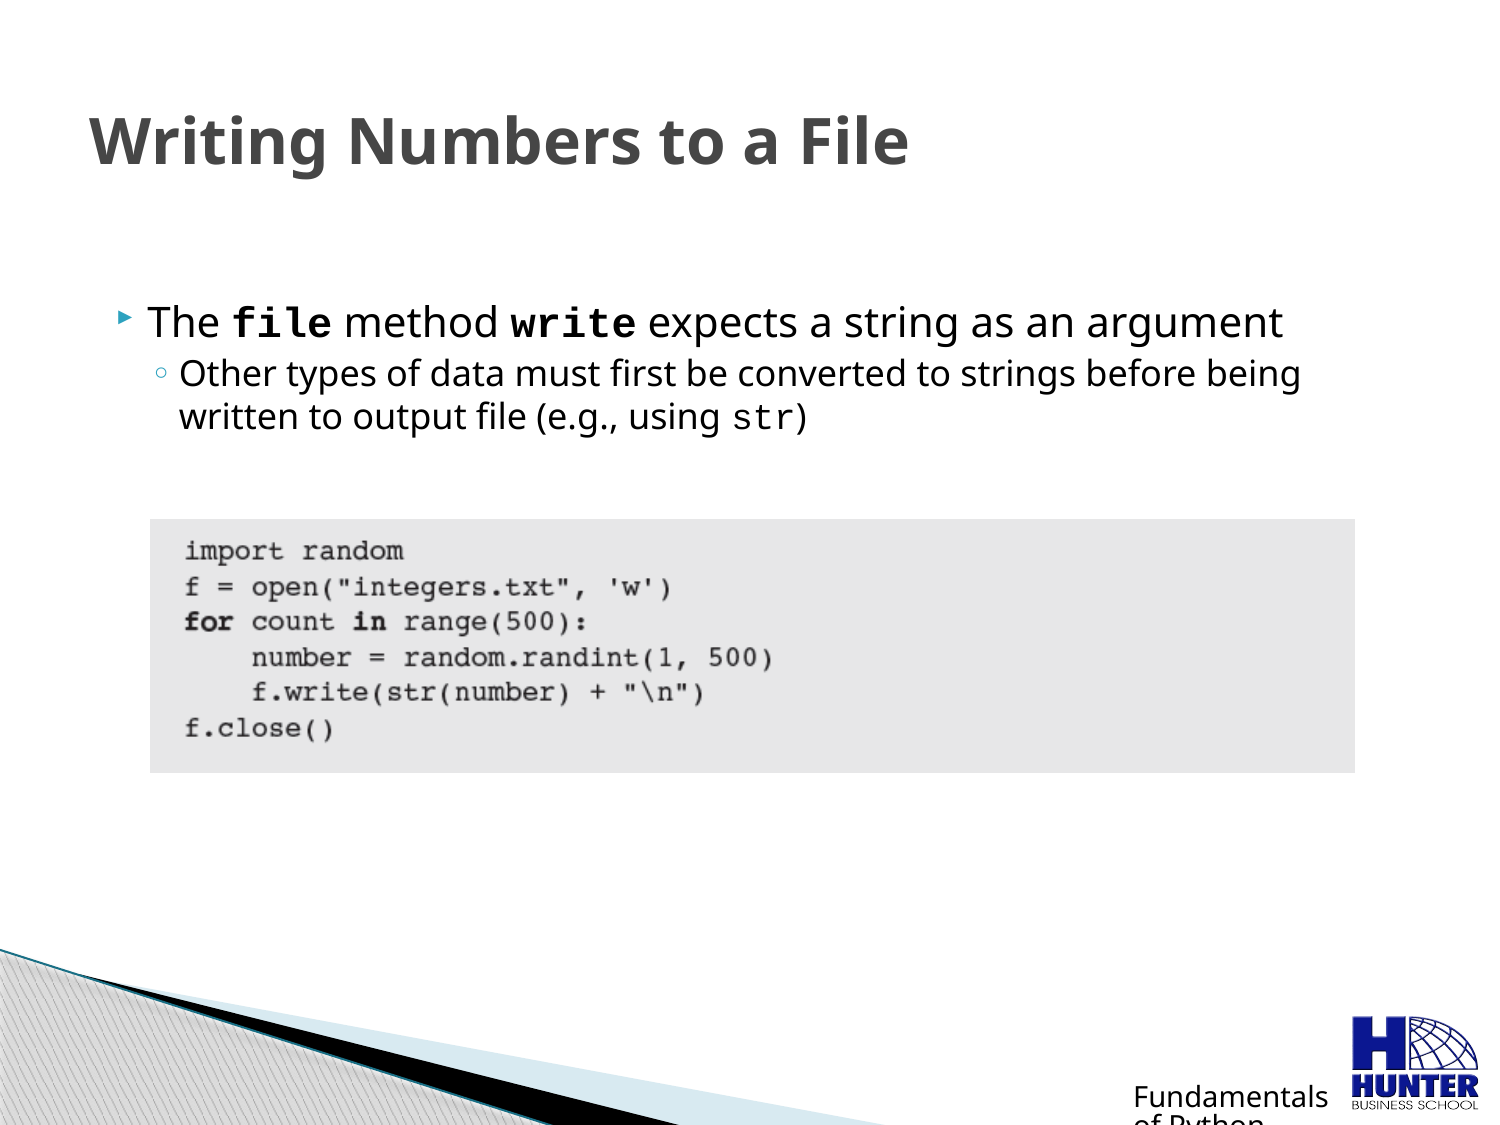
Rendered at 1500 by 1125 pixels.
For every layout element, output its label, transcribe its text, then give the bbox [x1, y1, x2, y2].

title Writing Numbers to a File [75, 45, 1425, 233]
picture [1352, 1016, 1479, 1111]
picture [149, 519, 1355, 774]
list The file method write expects a string as an argument Other types of data must first be converted to strings before being written to output file (e.g., using str) [87, 287, 1413, 1025]
footer Fundamentals of Python [1118, 1065, 1352, 1125]
